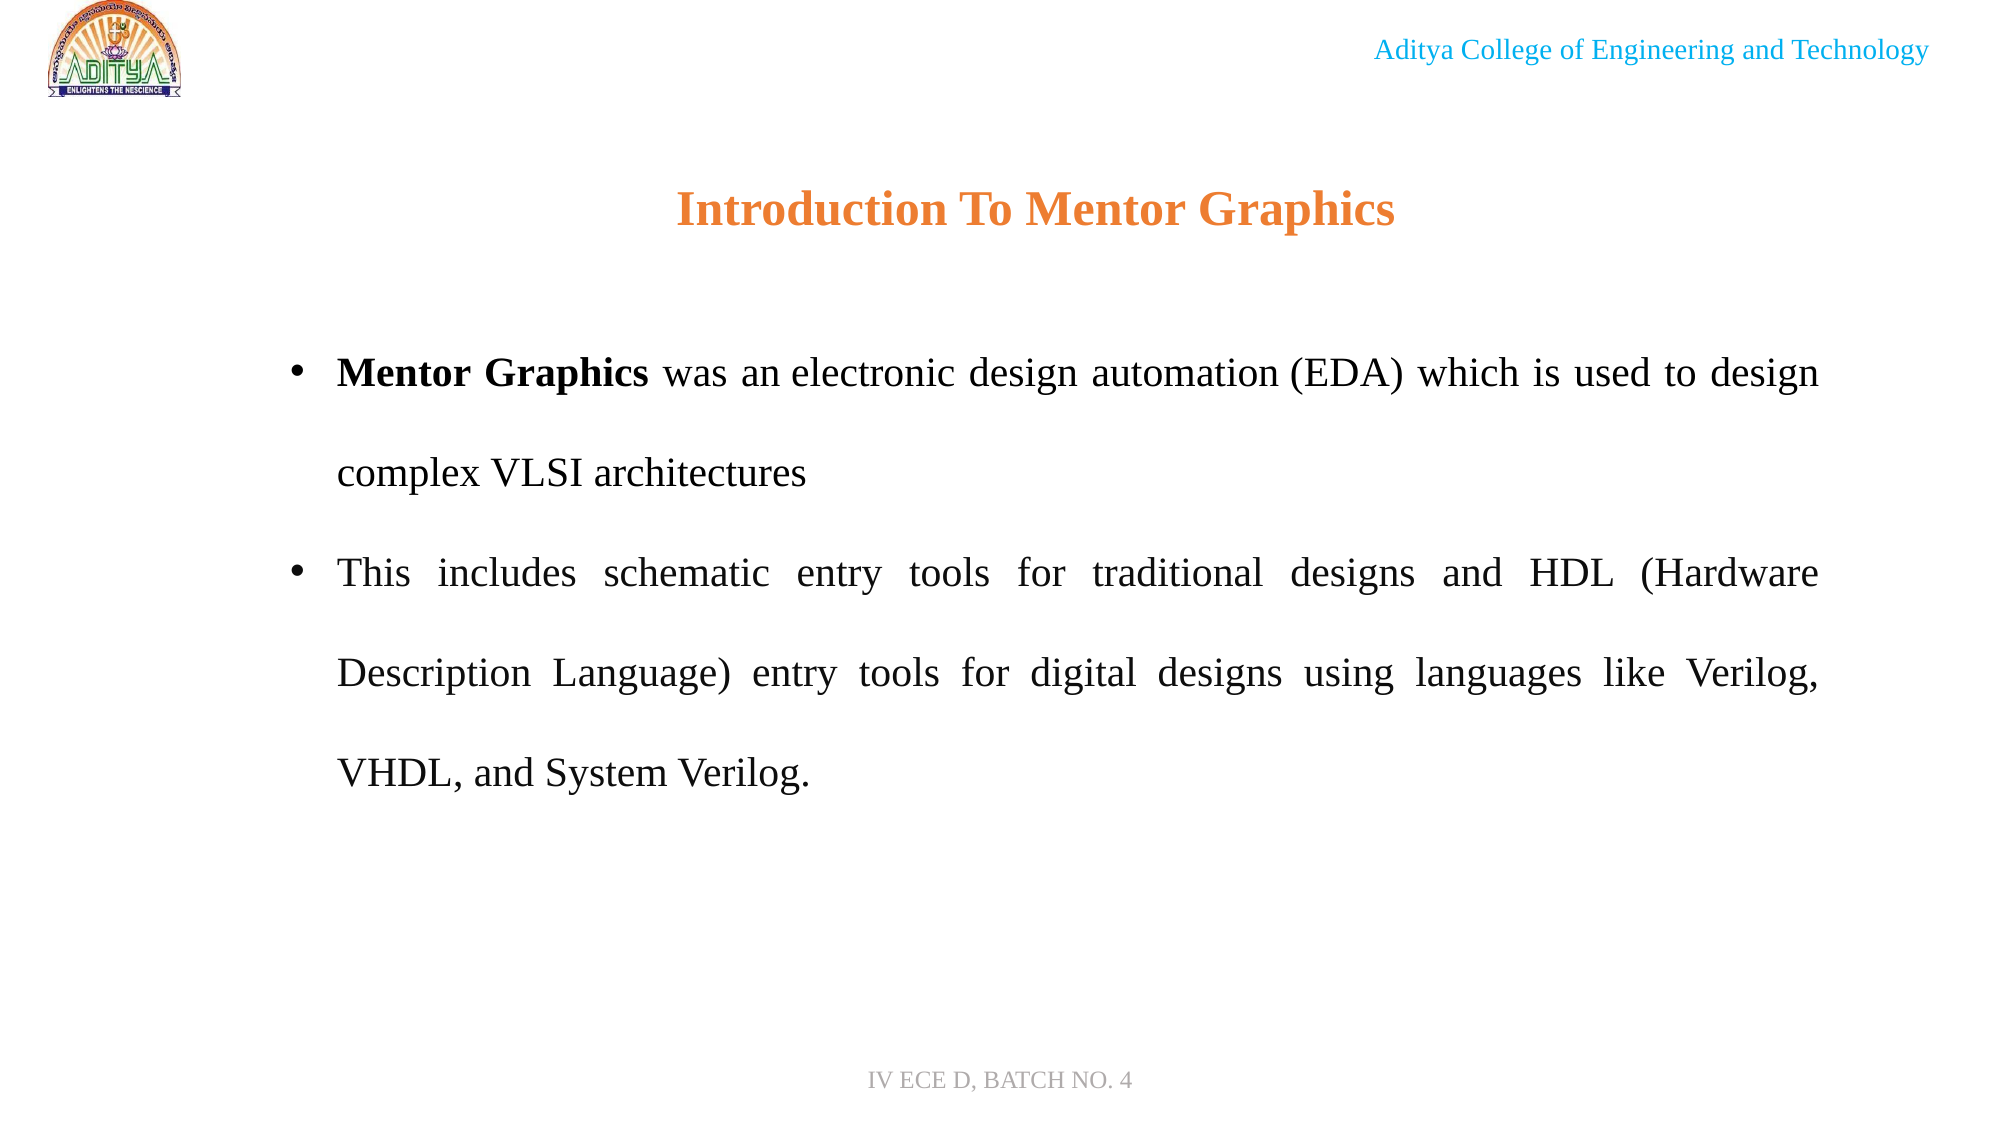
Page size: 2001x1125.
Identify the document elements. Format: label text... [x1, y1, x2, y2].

text_box Mentor Graphics was an electronic design automation (EDA) which is used to design complex VLSI architectures This includes schematic entry tools for traditional designs and HDL (Hardware Description Language) entry tools for digital designs using languages like Verilog, VHDL, and System Verilog. [275, 287, 1836, 803]
text_box IV ECE D, BATCH NO. 4 [461, 1056, 1538, 1102]
text_box Aditya College of Engineering and Technology [1152, 23, 2000, 73]
text_box Introduction To Mentor Graphics [661, 167, 1538, 243]
picture [48, 0, 181, 97]
